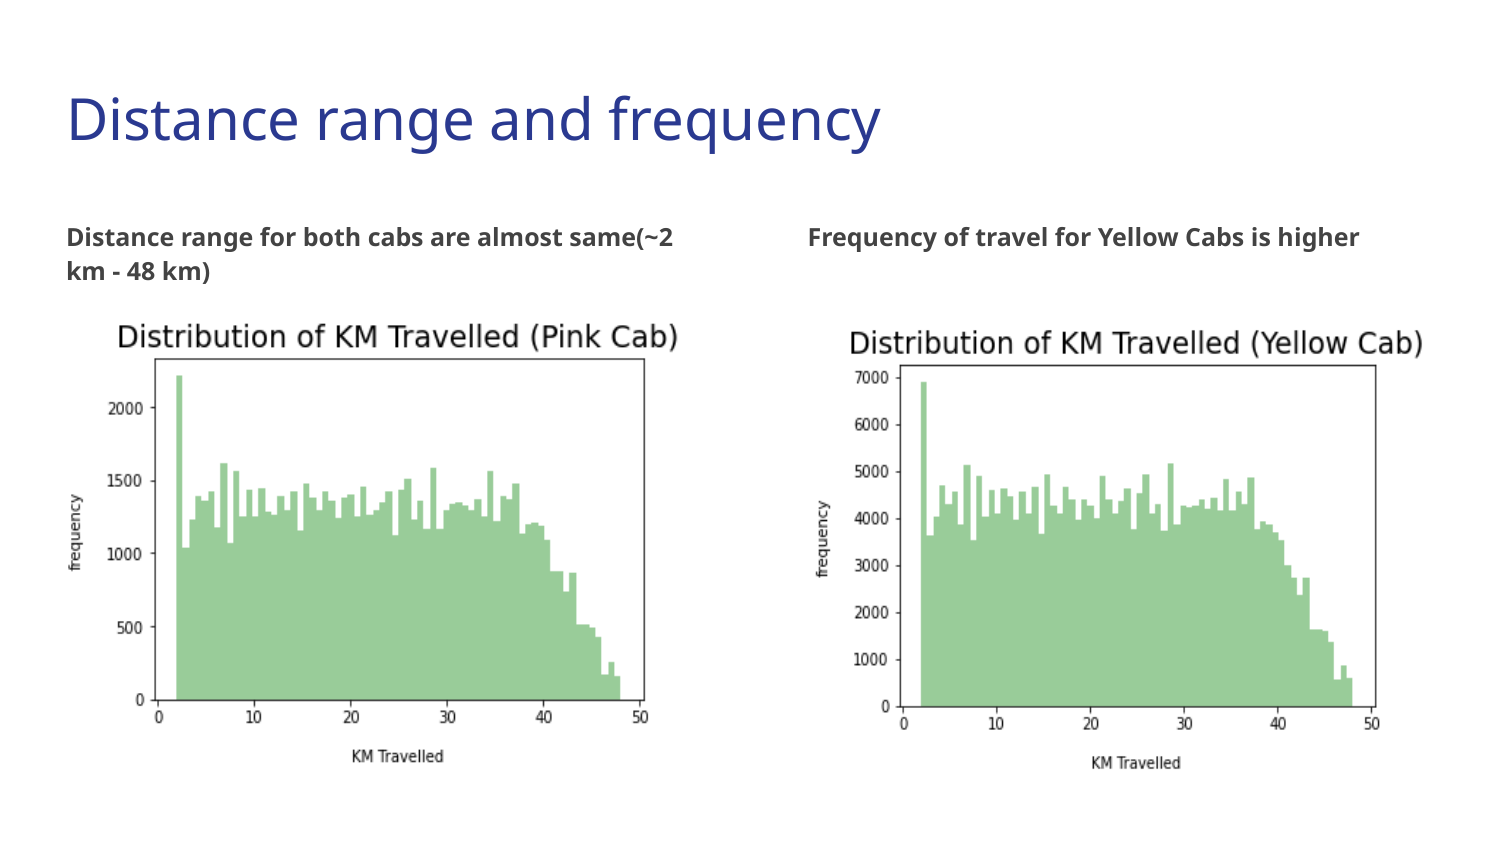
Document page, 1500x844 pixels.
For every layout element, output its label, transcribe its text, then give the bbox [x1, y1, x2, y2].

list Frequency of travel for Yellow Cabs is higher [792, 201, 1449, 318]
list Distance range for both cabs are almost same(~2 km - 48 km) [51, 201, 708, 309]
picture [50, 310, 708, 775]
picture [792, 318, 1450, 792]
title Distance range and frequency [51, 67, 1449, 167]
